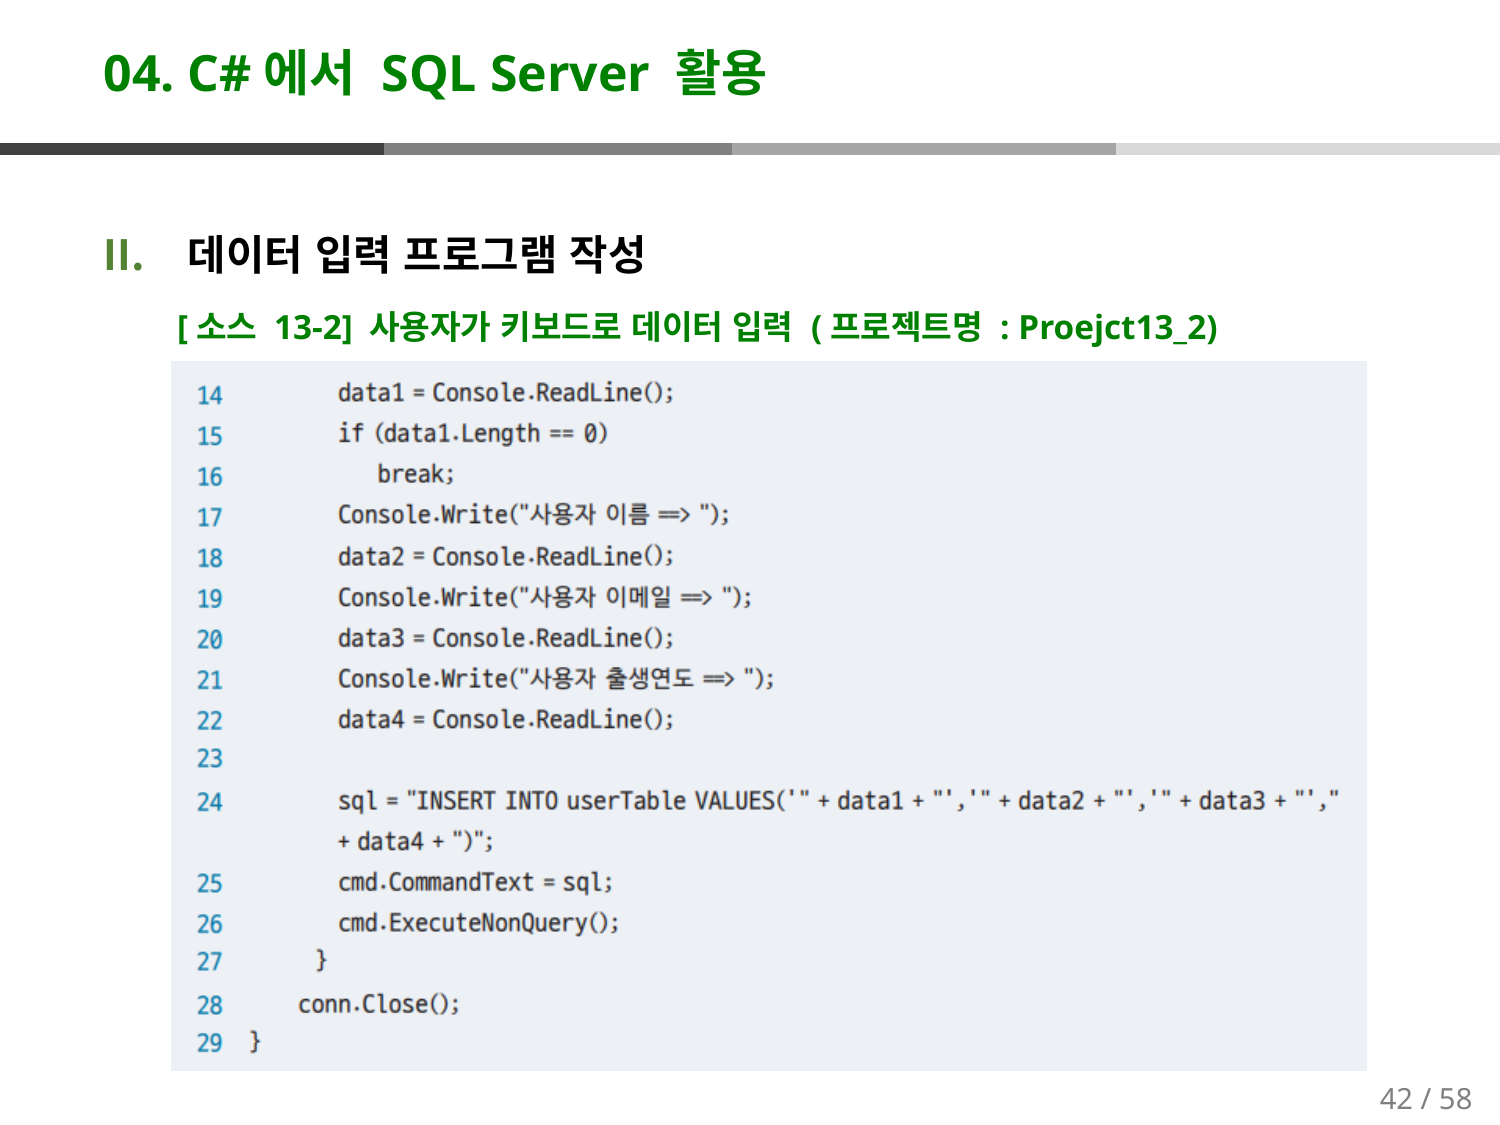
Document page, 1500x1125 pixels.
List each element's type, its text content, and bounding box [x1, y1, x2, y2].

list 데이터 입력 프로그램 작성 [소스 13-2] 사용자가 키보드로 데이터 입력 (프로젝트명 : Proejct13_2) [88, 196, 1424, 1125]
title 04. C#에서 SQL Server 활용 [88, 30, 1400, 121]
picture [171, 361, 1367, 1071]
